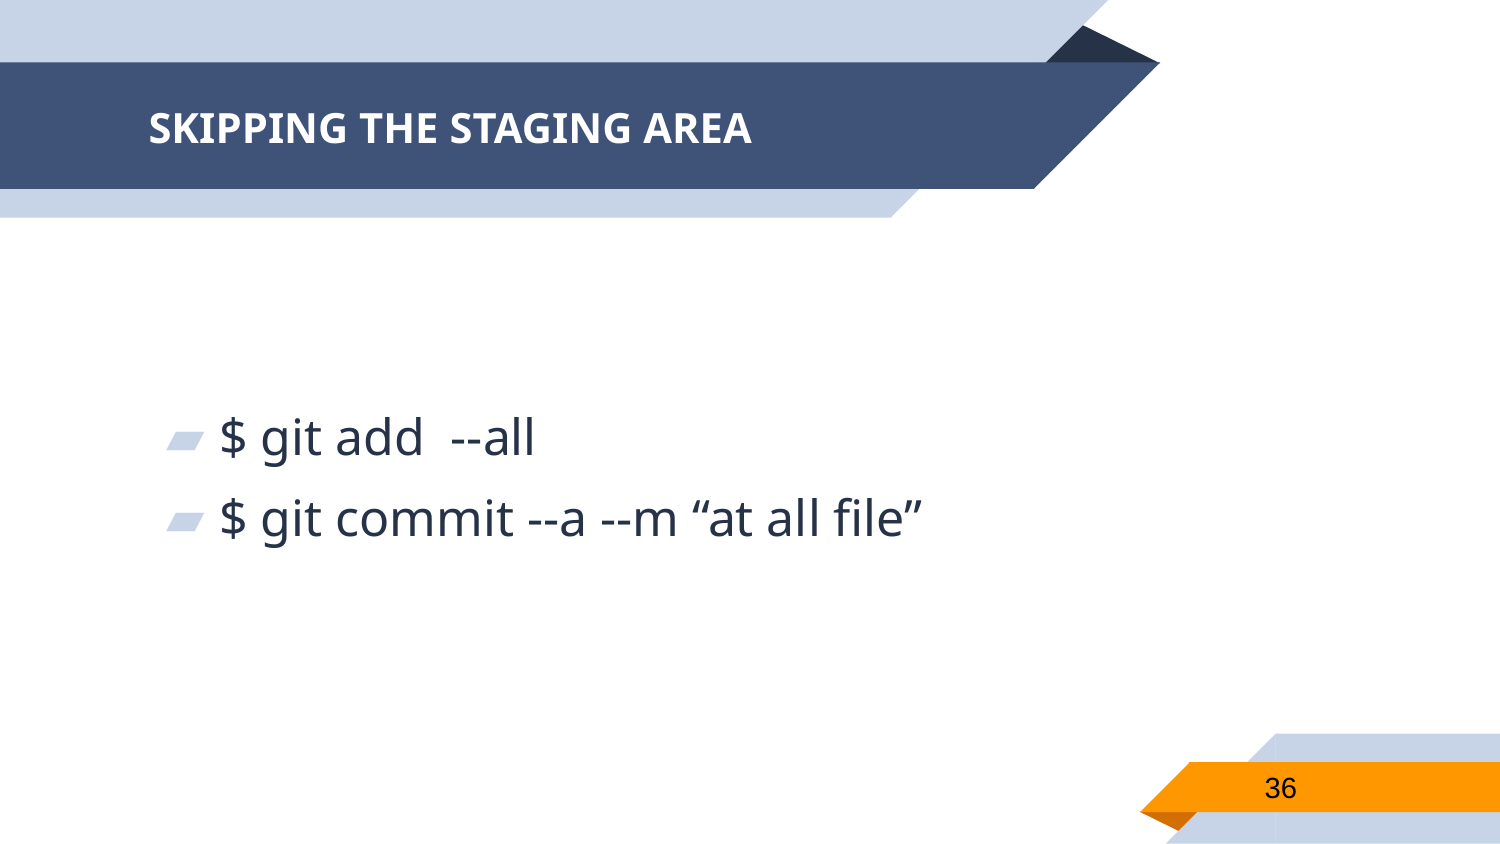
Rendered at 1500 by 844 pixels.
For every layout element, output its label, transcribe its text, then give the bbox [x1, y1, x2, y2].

list $ git add --all $ git commit --a --m “at all file” [133, 217, 1140, 734]
slide_number 36 [1249, 760, 1494, 813]
title SKIPPING THE STAGING AREA [133, 64, 1035, 190]
